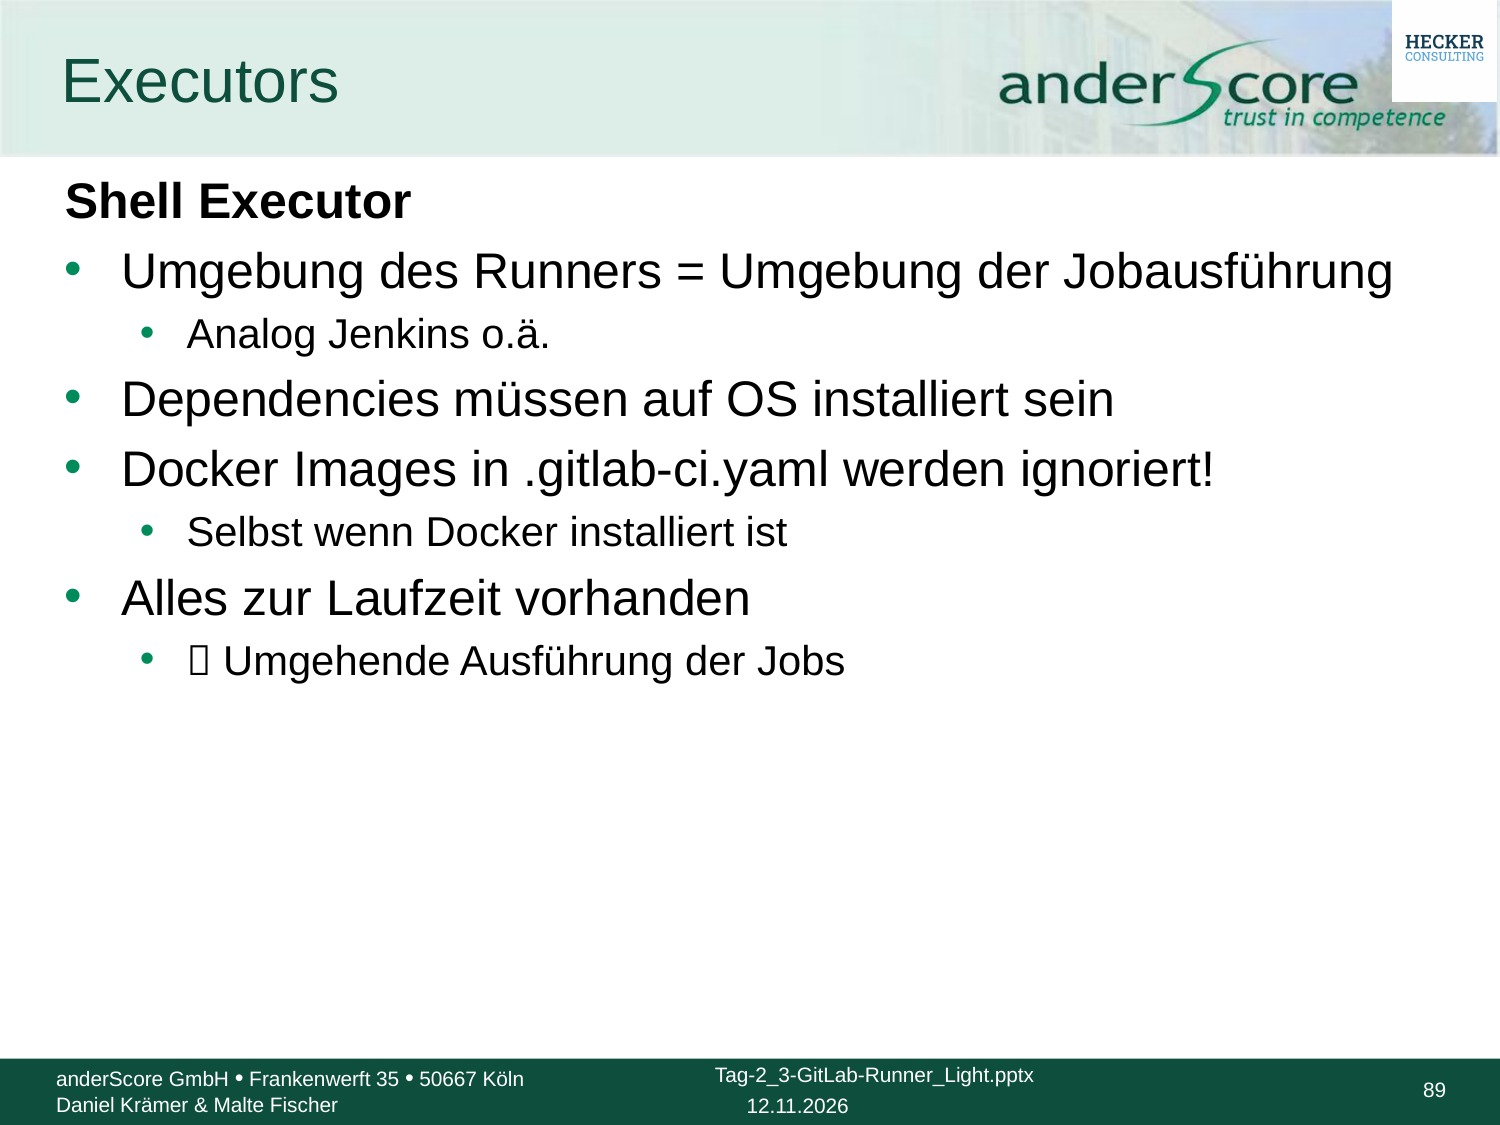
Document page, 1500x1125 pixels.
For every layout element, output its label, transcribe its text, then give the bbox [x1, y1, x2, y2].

title Executors [46, 24, 959, 141]
picture [0, 0, 1500, 157]
list Shell Executor Umgebung des Runners = Umgebung der Jobausführung Analog Jenkins o.ä. Dependencies müssen auf OS installiert sein Docker Images in .gitlab-ci.yaml werden ignoriert! Selbst wenn Docker installiert ist Alles zur Laufzeit vorhanden  Umgehende Ausführung der Jobs [49, 160, 1447, 1047]
